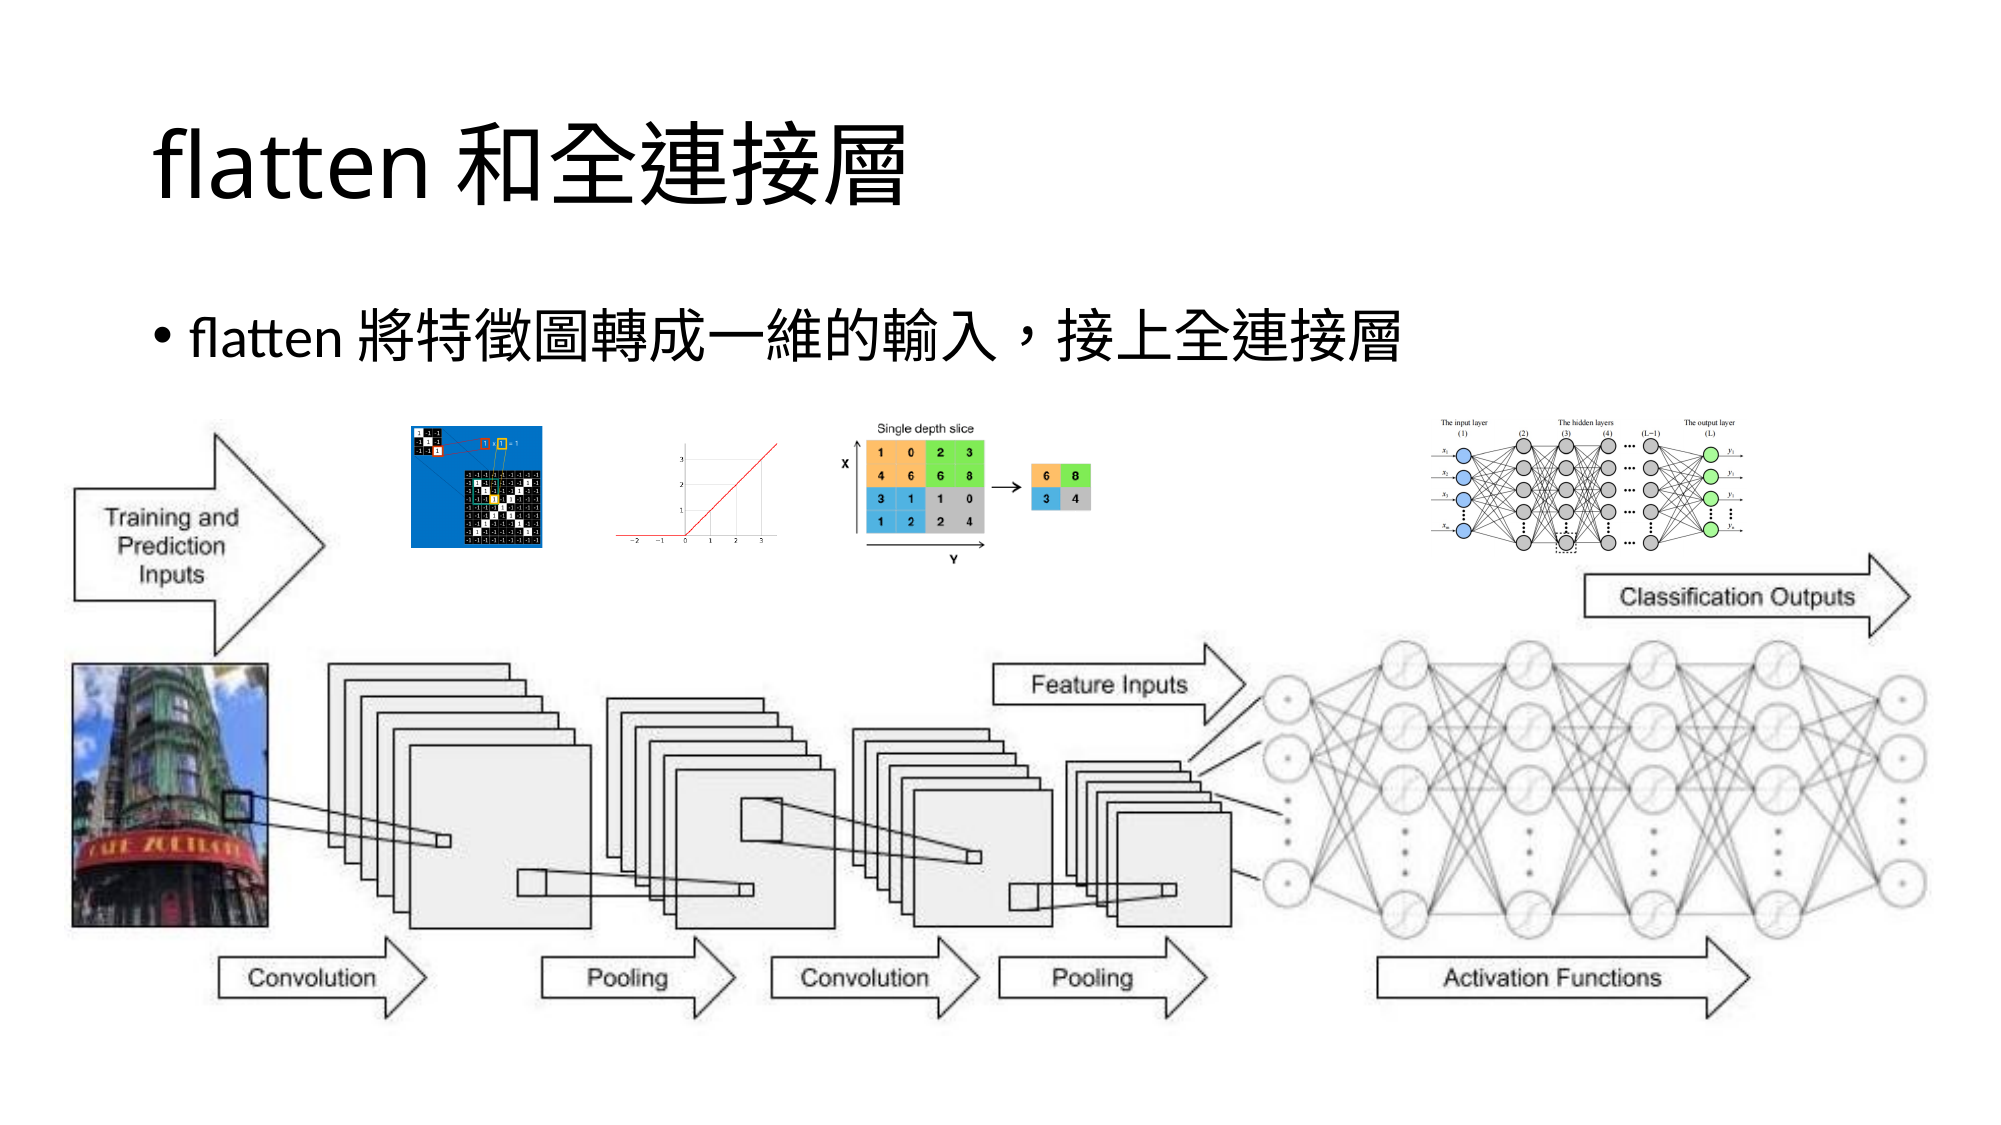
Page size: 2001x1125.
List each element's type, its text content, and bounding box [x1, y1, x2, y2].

title flatten和全連接層 [137, 59, 1863, 278]
picture [64, 415, 1936, 1036]
list flatten將特徵圖轉成一維的輸入，接上全連接層 [137, 299, 1863, 419]
